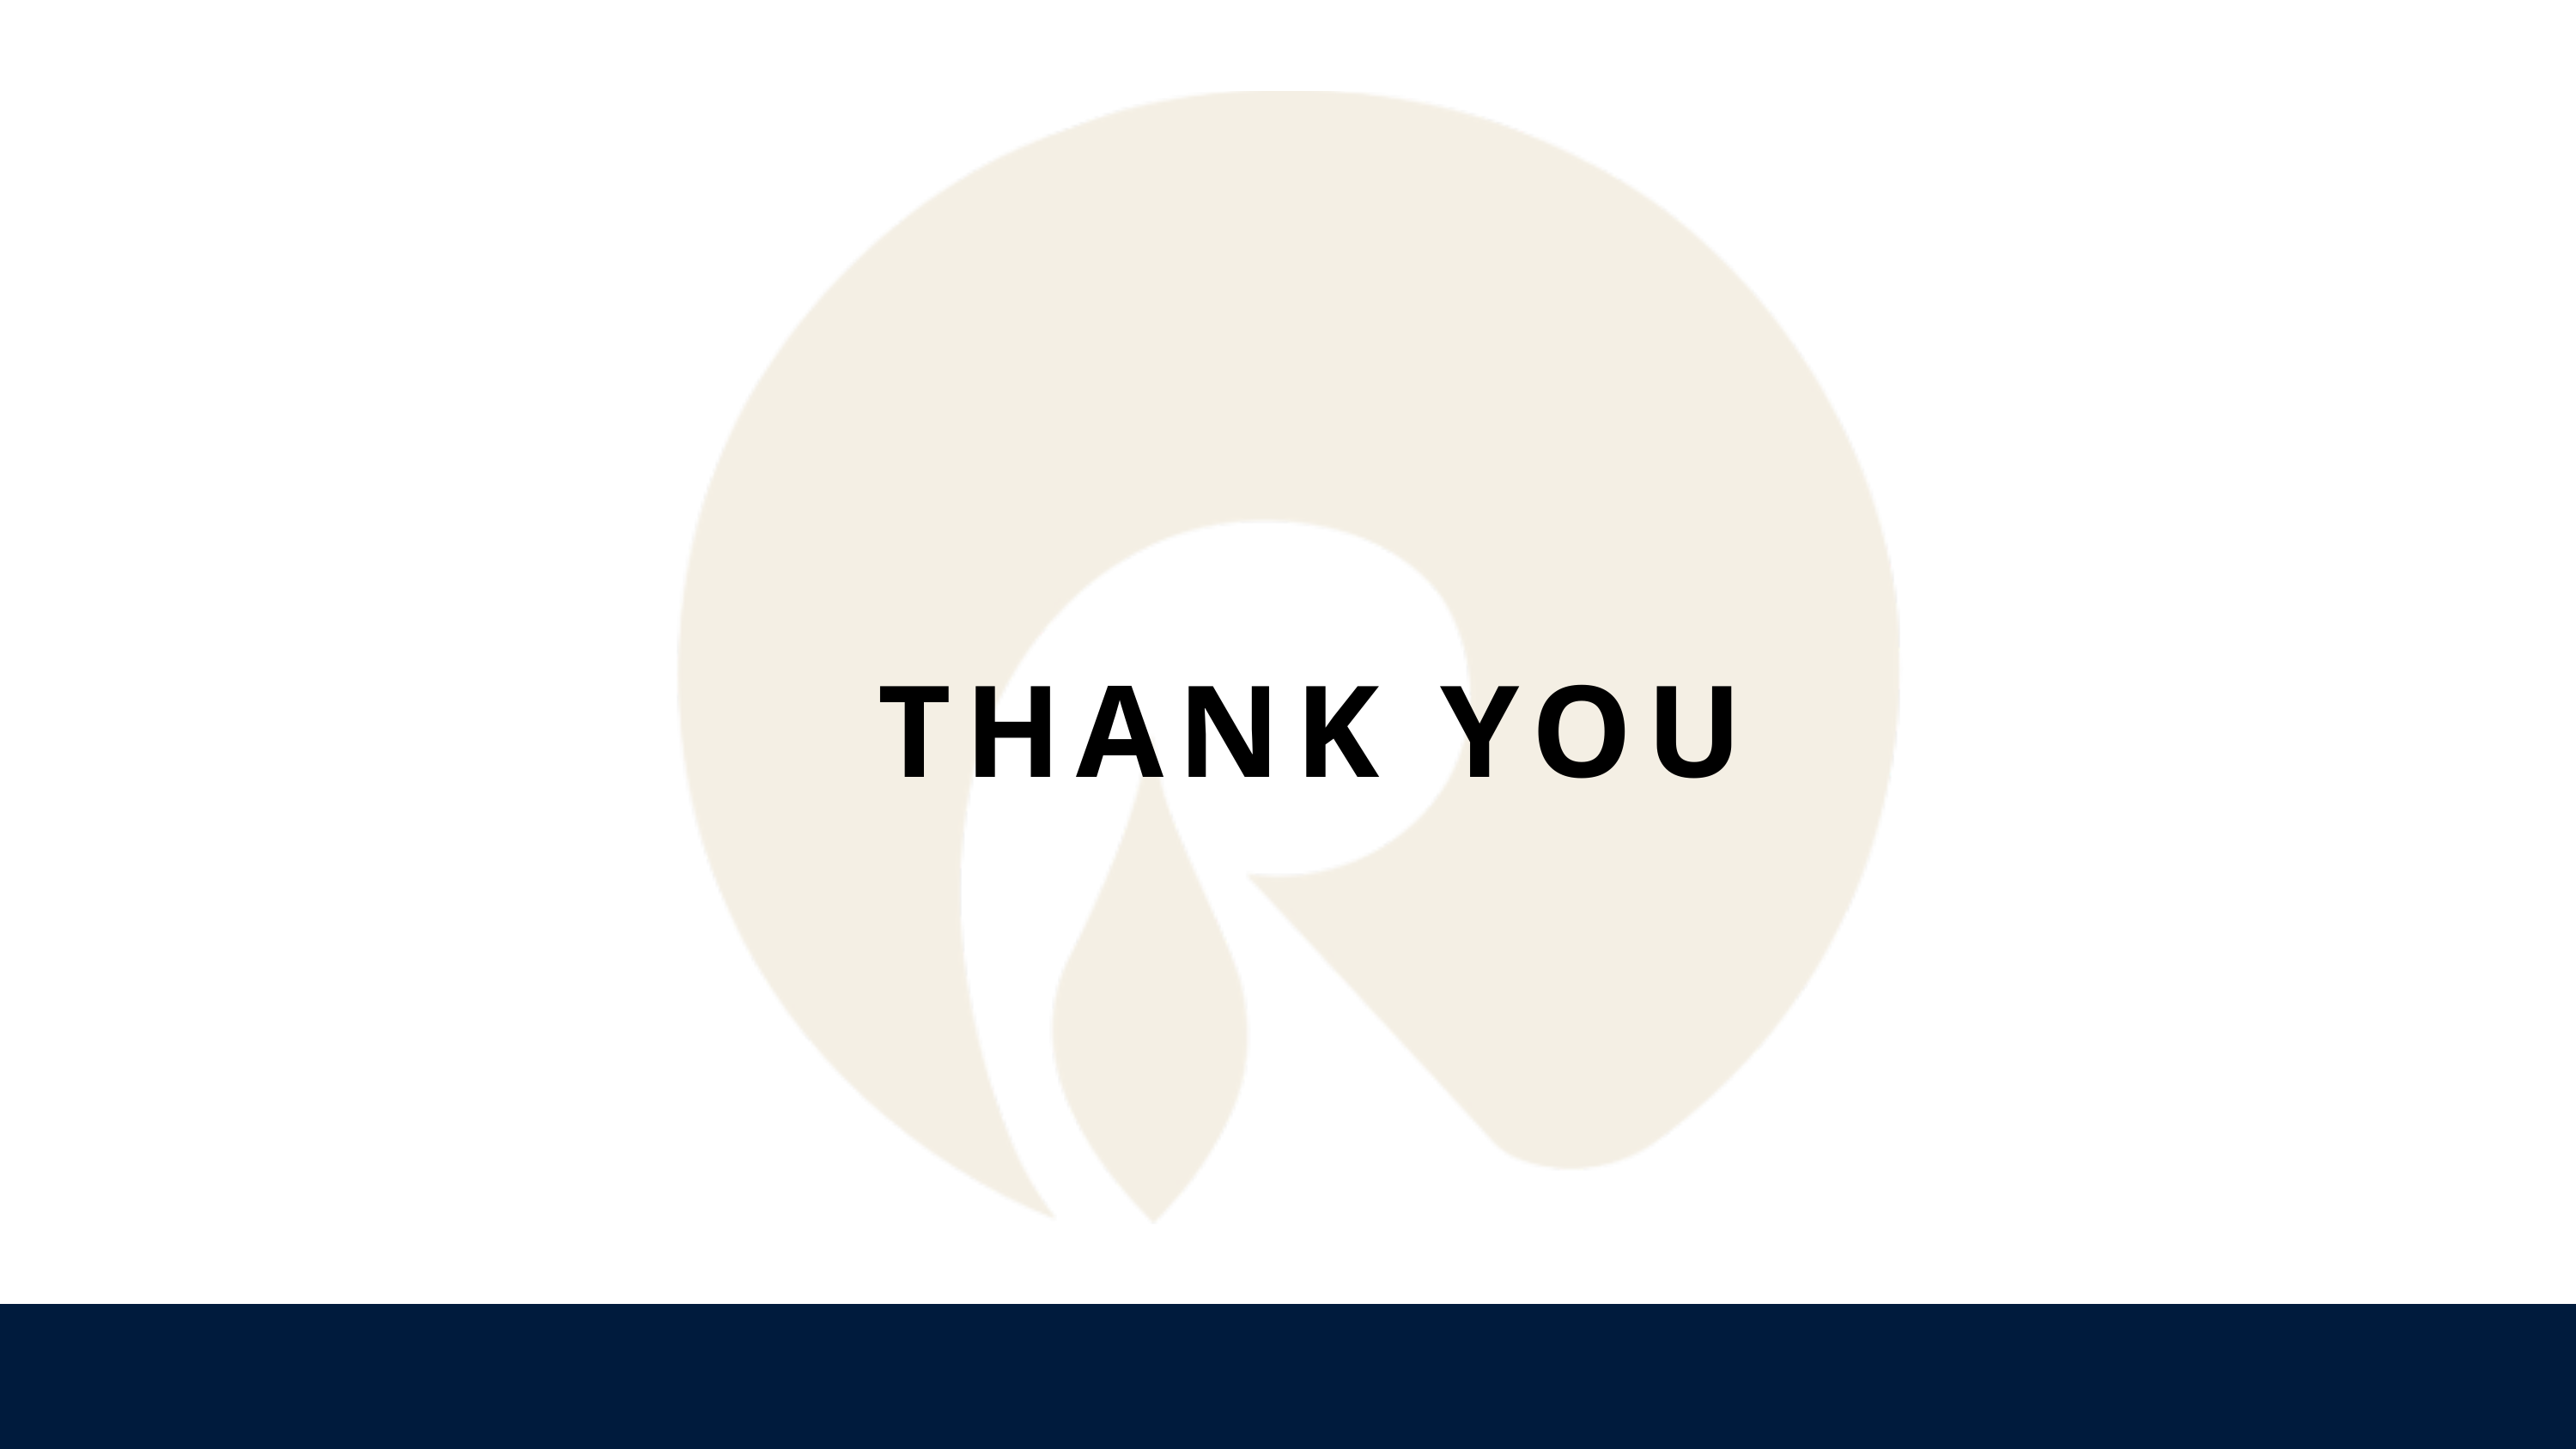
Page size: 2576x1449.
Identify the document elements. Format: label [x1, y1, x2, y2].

text_box [669, 90, 1906, 1242]
text_box [0, 1303, 2576, 1449]
